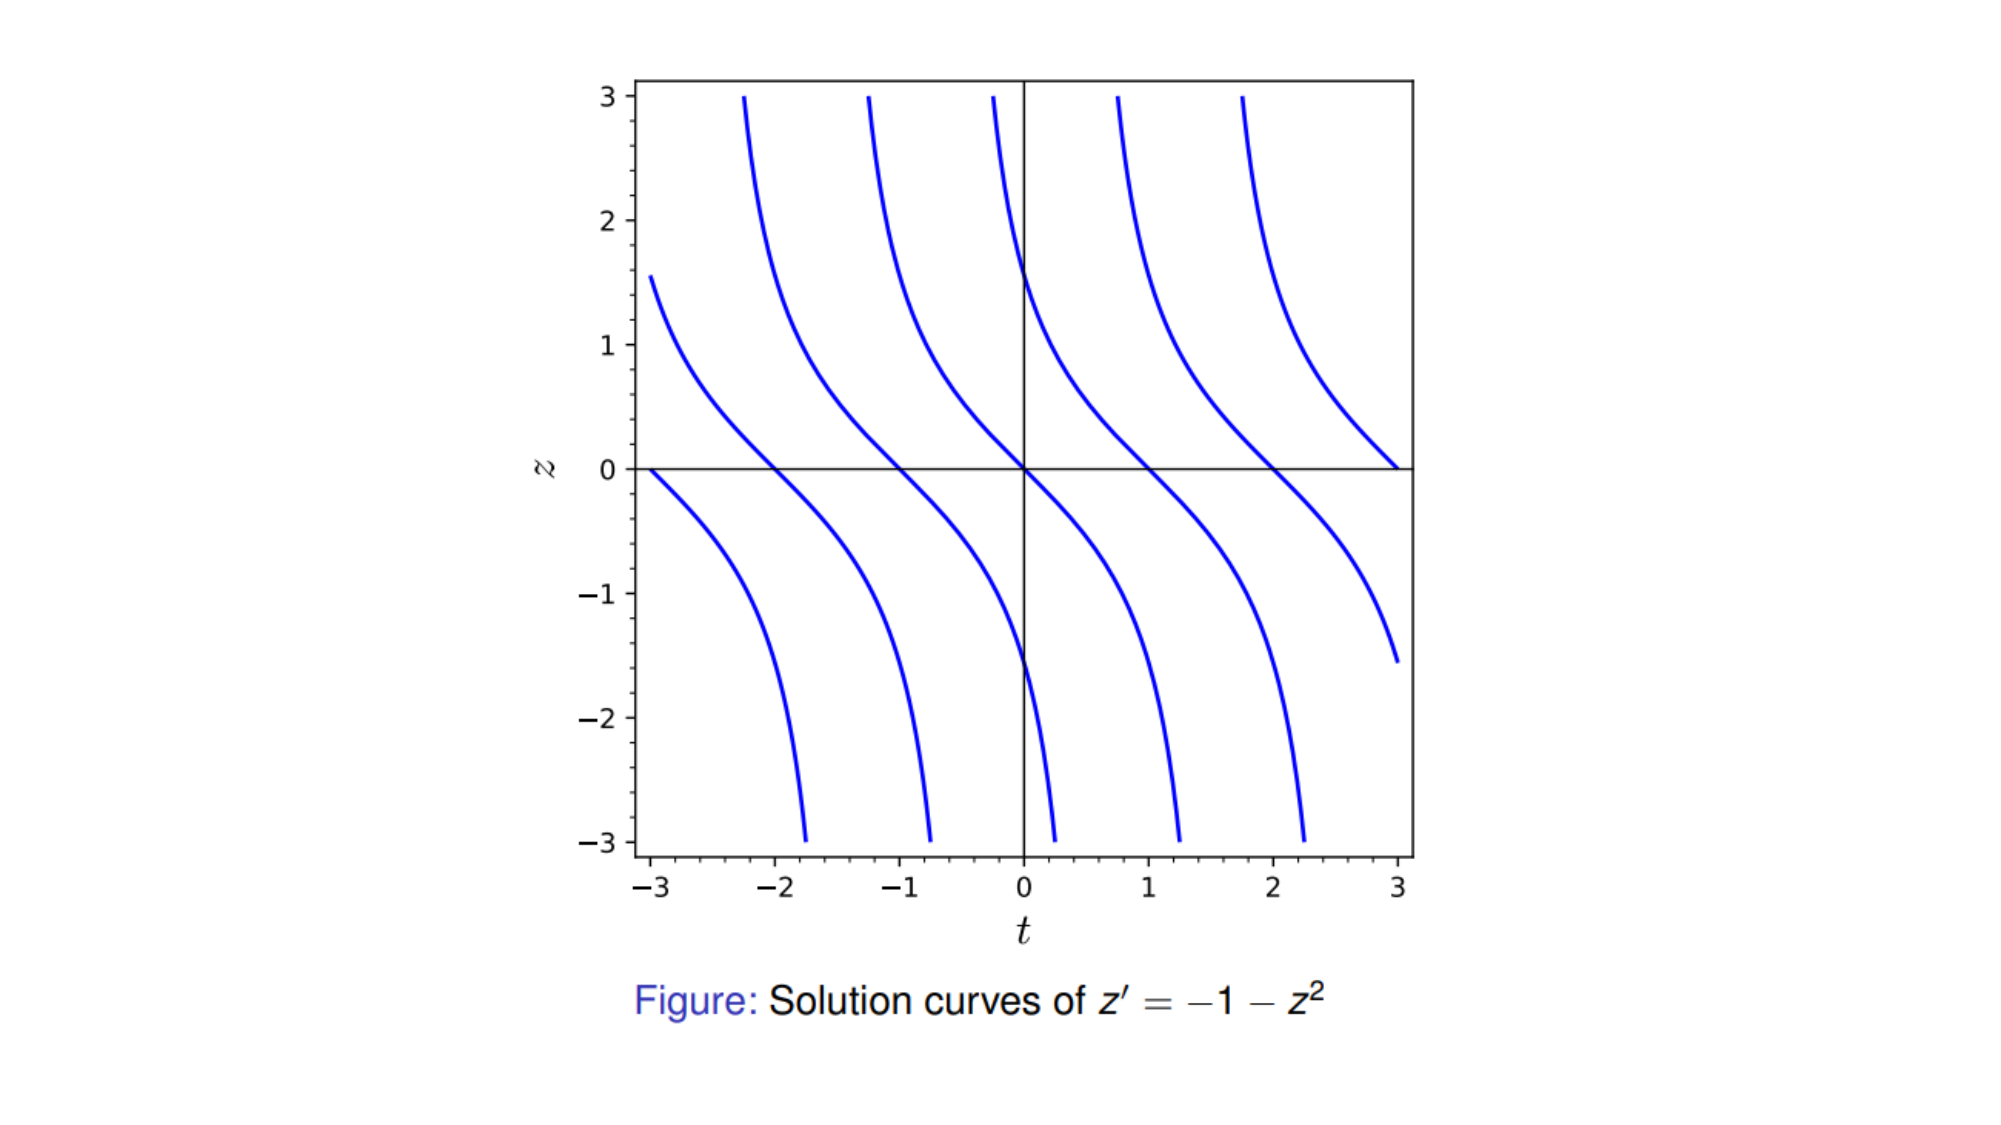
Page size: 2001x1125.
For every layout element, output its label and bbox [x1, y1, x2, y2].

list [430, 35, 1570, 1065]
